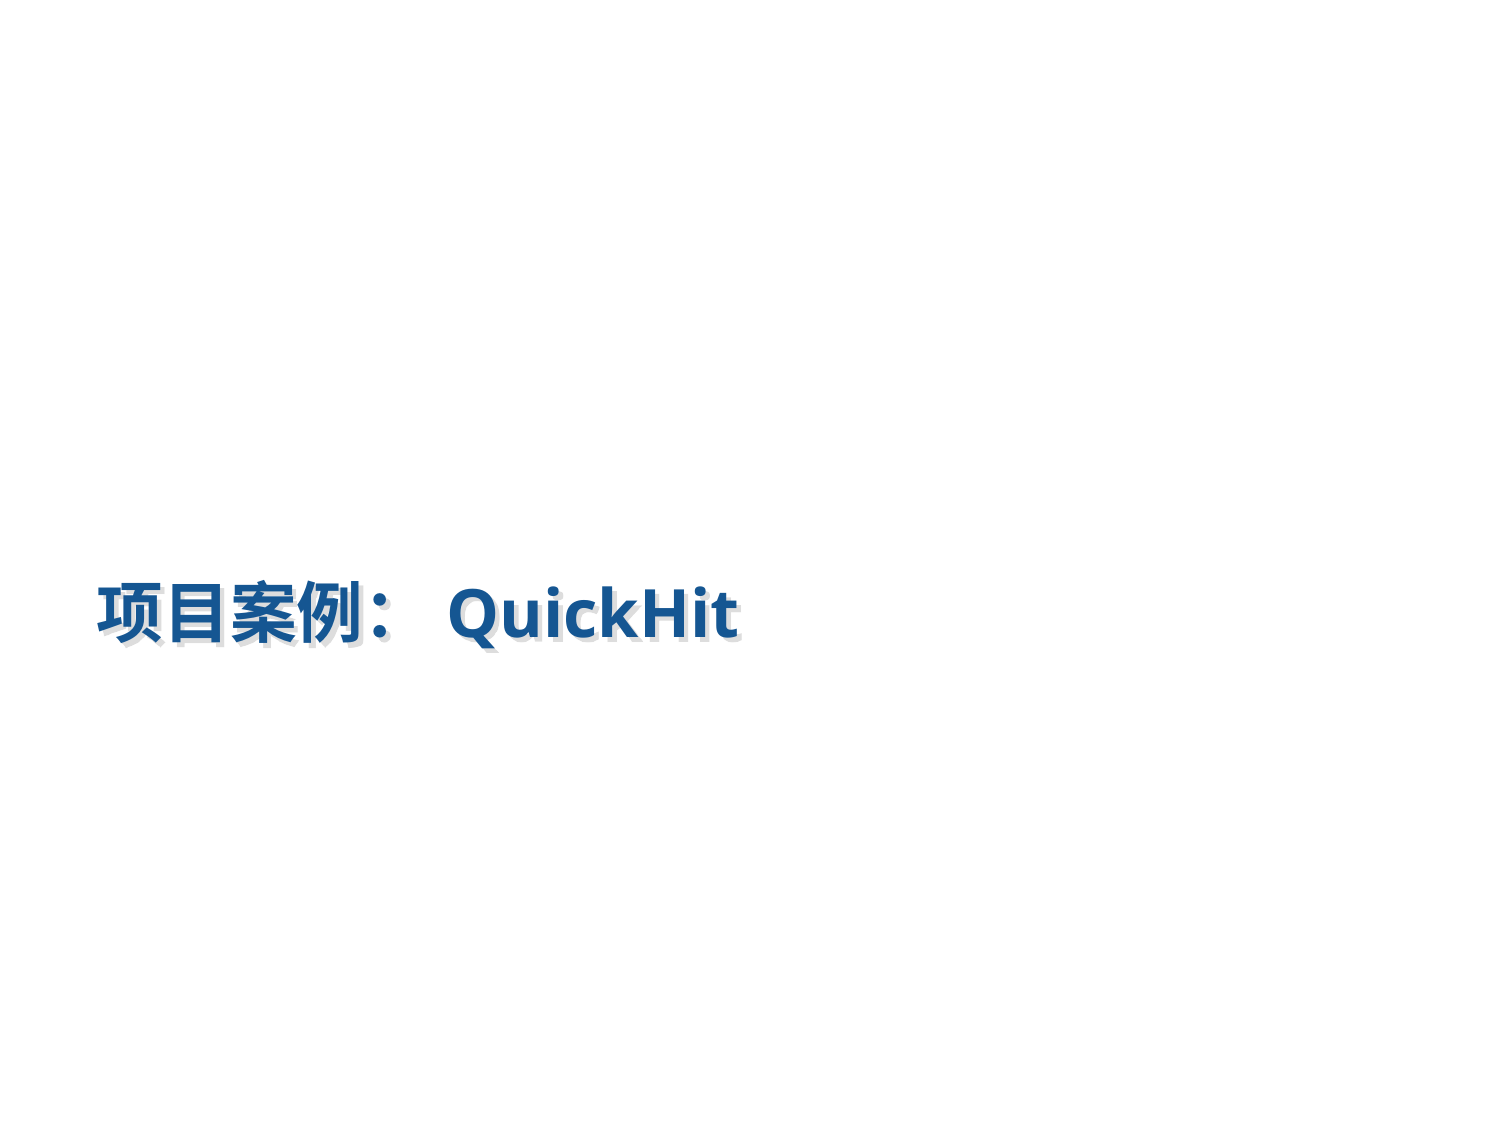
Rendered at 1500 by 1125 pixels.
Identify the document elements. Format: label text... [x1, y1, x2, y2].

text_box 项目案例：QuickHit [81, 572, 1098, 715]
